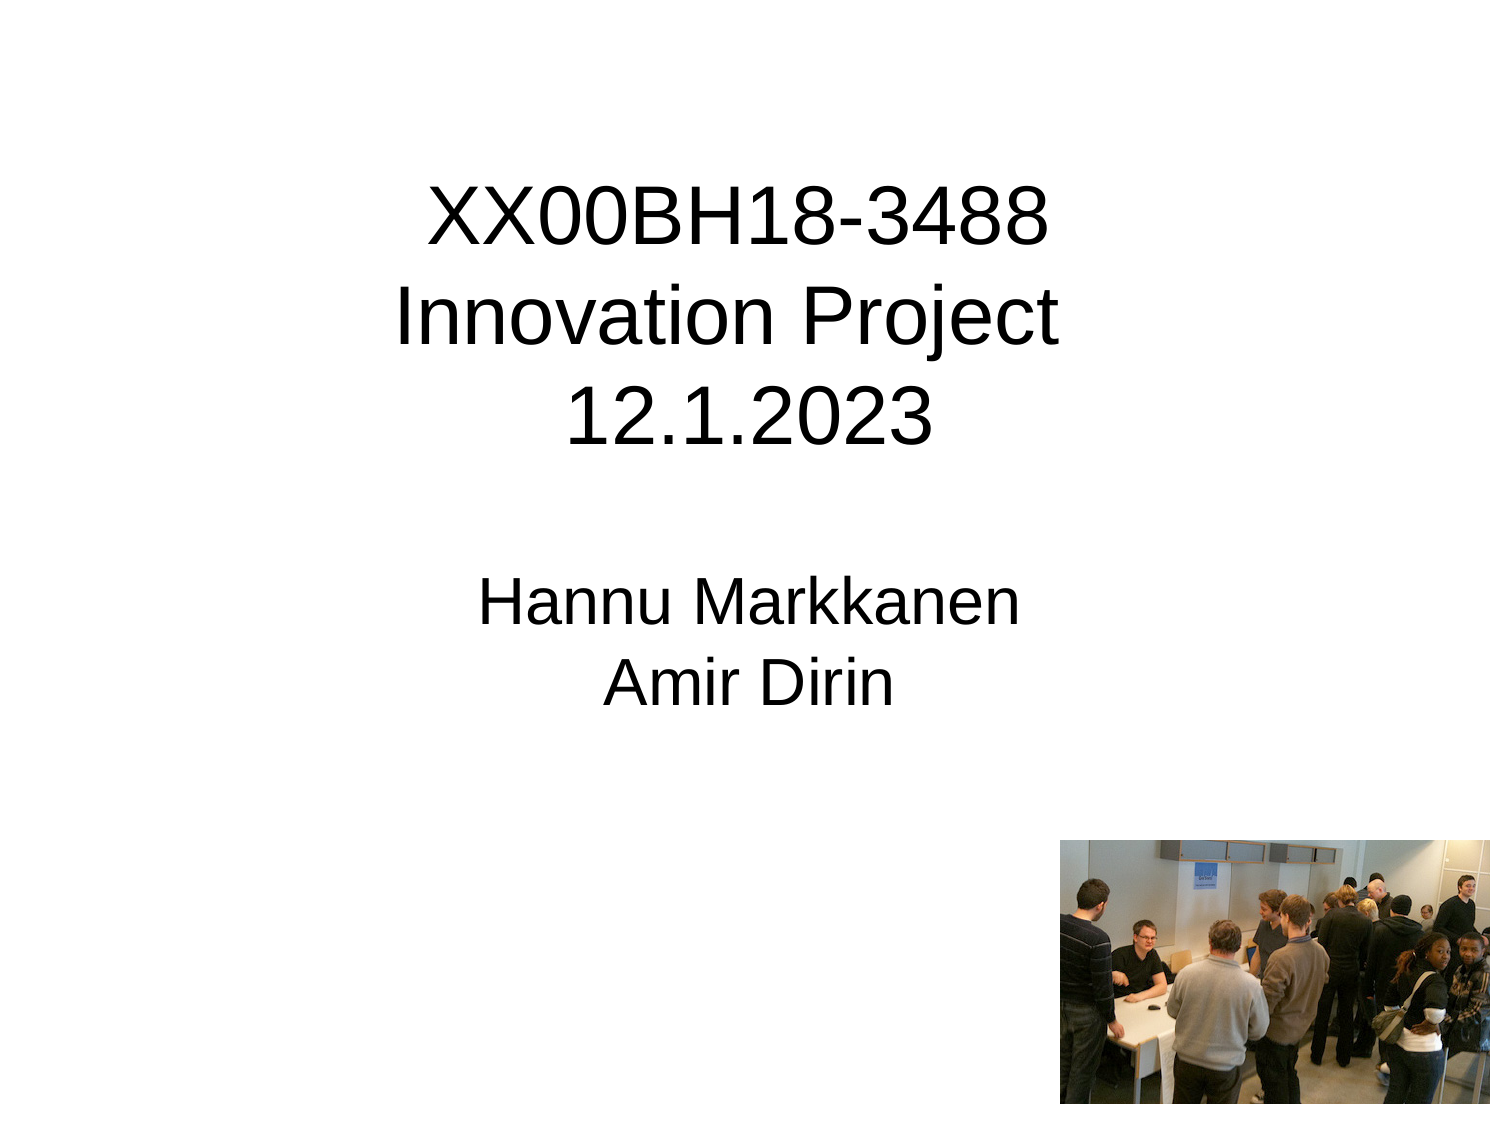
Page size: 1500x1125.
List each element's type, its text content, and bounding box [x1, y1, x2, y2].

subtitle Hannu Markkanen Amir Dirin [225, 550, 1275, 925]
picture [1060, 839, 1490, 1104]
title XX00BH18-3488 Innovation Project 12.1.2023 [112, 31, 1388, 591]
